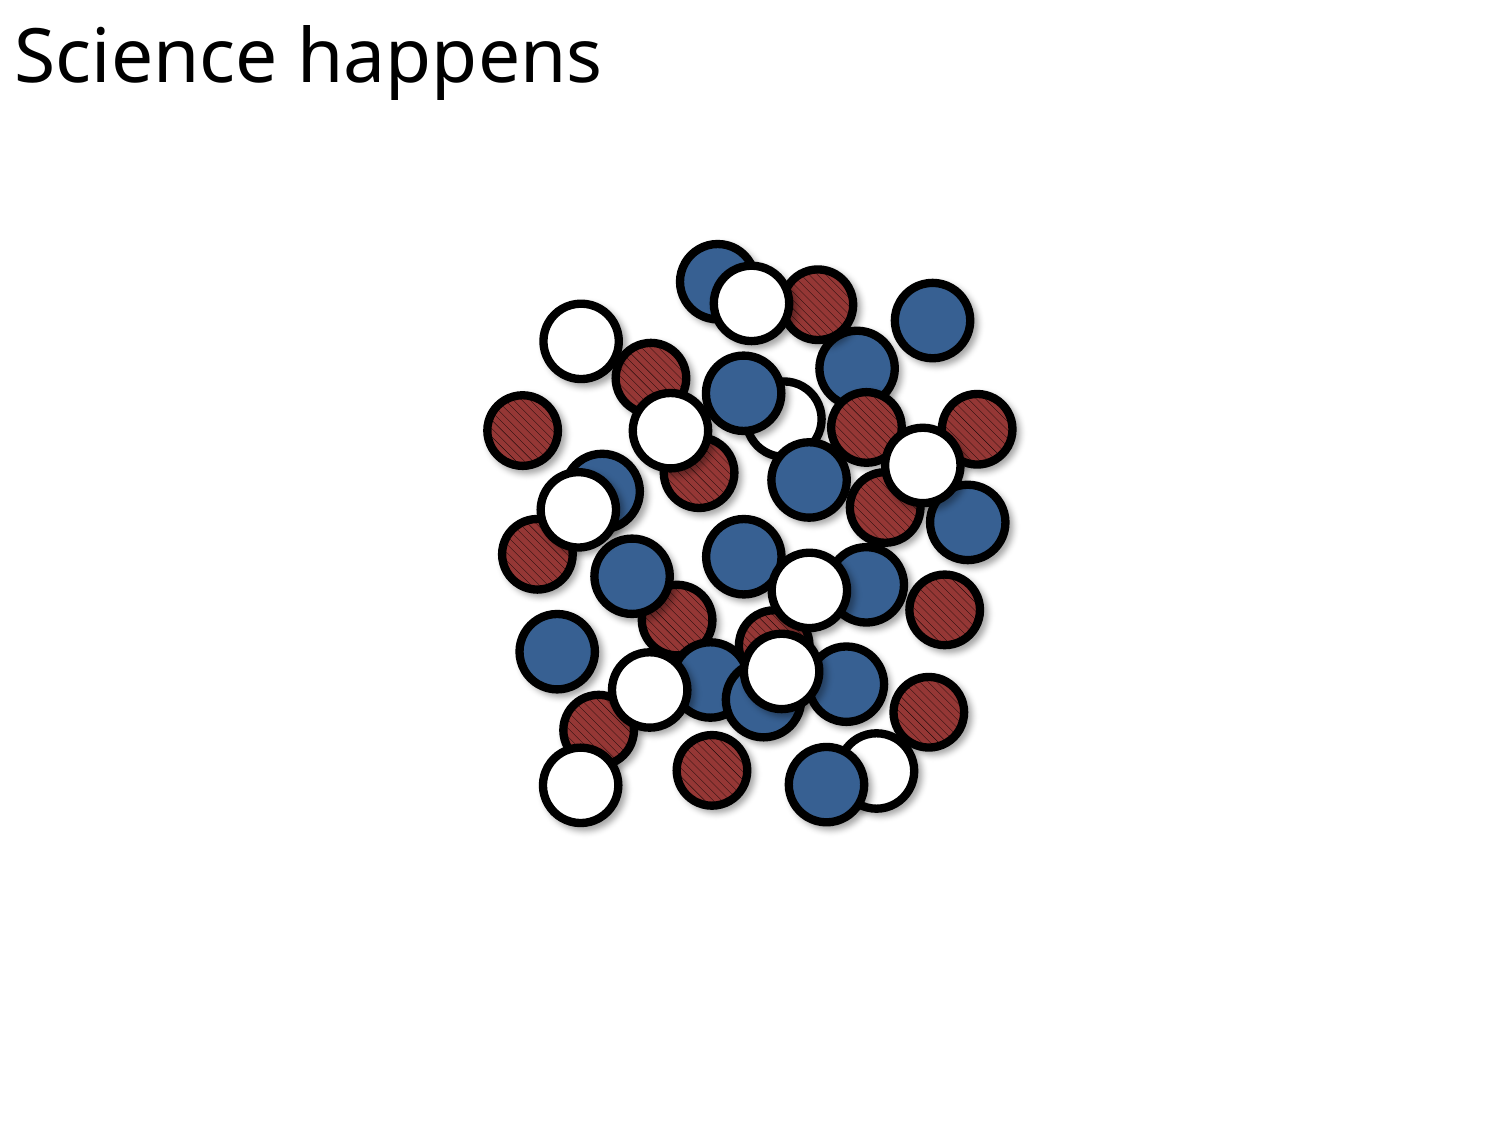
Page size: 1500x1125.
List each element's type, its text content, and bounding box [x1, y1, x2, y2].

text_box [663, 440, 736, 509]
text_box [892, 676, 965, 749]
text_box [705, 354, 783, 432]
text_box √ [542, 746, 620, 824]
text_box [486, 394, 559, 467]
text_box [562, 694, 635, 761]
text_box √ [743, 632, 821, 710]
text_box [705, 518, 783, 596]
text_box [849, 471, 921, 544]
text_box √ [752, 380, 823, 457]
text_box [725, 667, 798, 739]
text_box [679, 243, 752, 320]
text_box √ [713, 264, 790, 342]
text_box [789, 268, 854, 341]
text_box √ [884, 426, 962, 504]
text_box [678, 641, 744, 719]
text_box [837, 546, 905, 624]
text_box √ [539, 471, 617, 549]
text_box [815, 645, 885, 723]
text_box [830, 391, 903, 464]
text_box [614, 342, 688, 411]
text_box [941, 393, 1014, 466]
text_box [518, 613, 596, 691]
text_box [929, 484, 1007, 561]
text_box [593, 537, 671, 615]
text_box √ [542, 302, 620, 380]
text_box √ [770, 551, 848, 629]
text_box √ [845, 732, 915, 810]
text_box Science happens [0, 0, 1040, 105]
text_box [818, 329, 896, 403]
text_box [894, 282, 972, 360]
text_box √ [611, 651, 689, 729]
text_box [788, 746, 865, 824]
text_box [569, 453, 641, 524]
text_box [908, 573, 981, 646]
text_box [675, 734, 749, 807]
text_box [501, 518, 574, 591]
text_box [770, 441, 848, 519]
text_box √ [632, 392, 709, 470]
text_box [738, 609, 789, 654]
text_box [641, 584, 714, 657]
